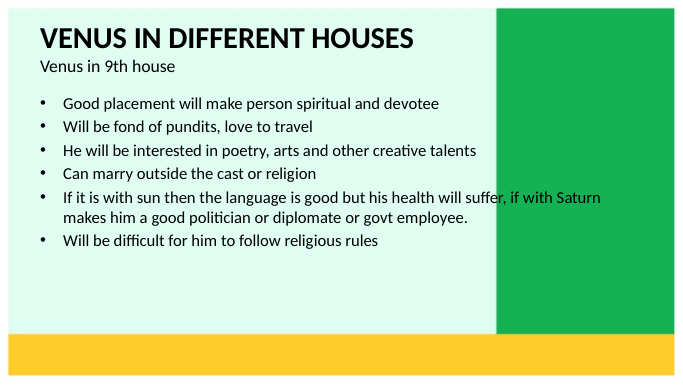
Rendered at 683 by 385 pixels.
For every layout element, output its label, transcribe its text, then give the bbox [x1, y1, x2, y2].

picture [0, 0, 683, 384]
list Good placement will make person spiritual and devotee Will be fond of pundits, love to travel He will be interested in poetry, arts and other creative talents Can marry outside the cast or religion If it is with sun then the language is good but his health will suffer, if with Saturn makes him a good politician or diplomate or govt employee. Will be difficult for him to follow religious rules [34, 89, 649, 344]
title VENUS IN DIFFERENT HOUSES Venus in 9th house [34, 15, 649, 80]
